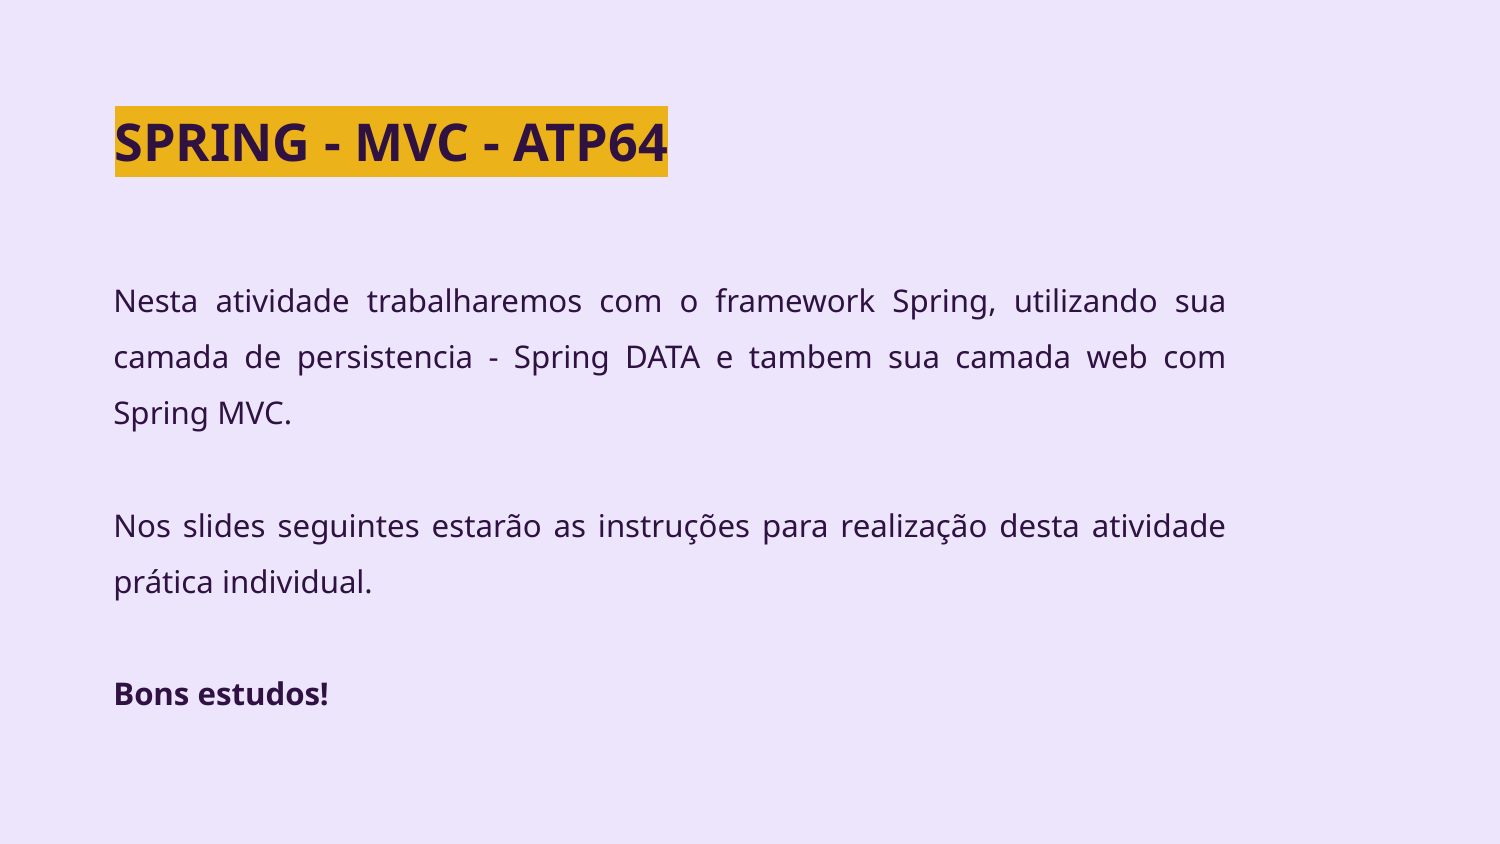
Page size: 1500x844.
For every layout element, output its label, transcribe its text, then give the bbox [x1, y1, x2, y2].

text_box Nesta atividade trabalharemos com o framework Spring, utilizando sua camada de persistencia - Spring DATA e tambem sua camada web com Spring MVC. Nos slides seguintes estarão as instruções para realização desta atividade prática individual. Bons estudos! [23, 247, 1243, 743]
text_box SPRING - MVC - ATP64 [99, 94, 1349, 191]
